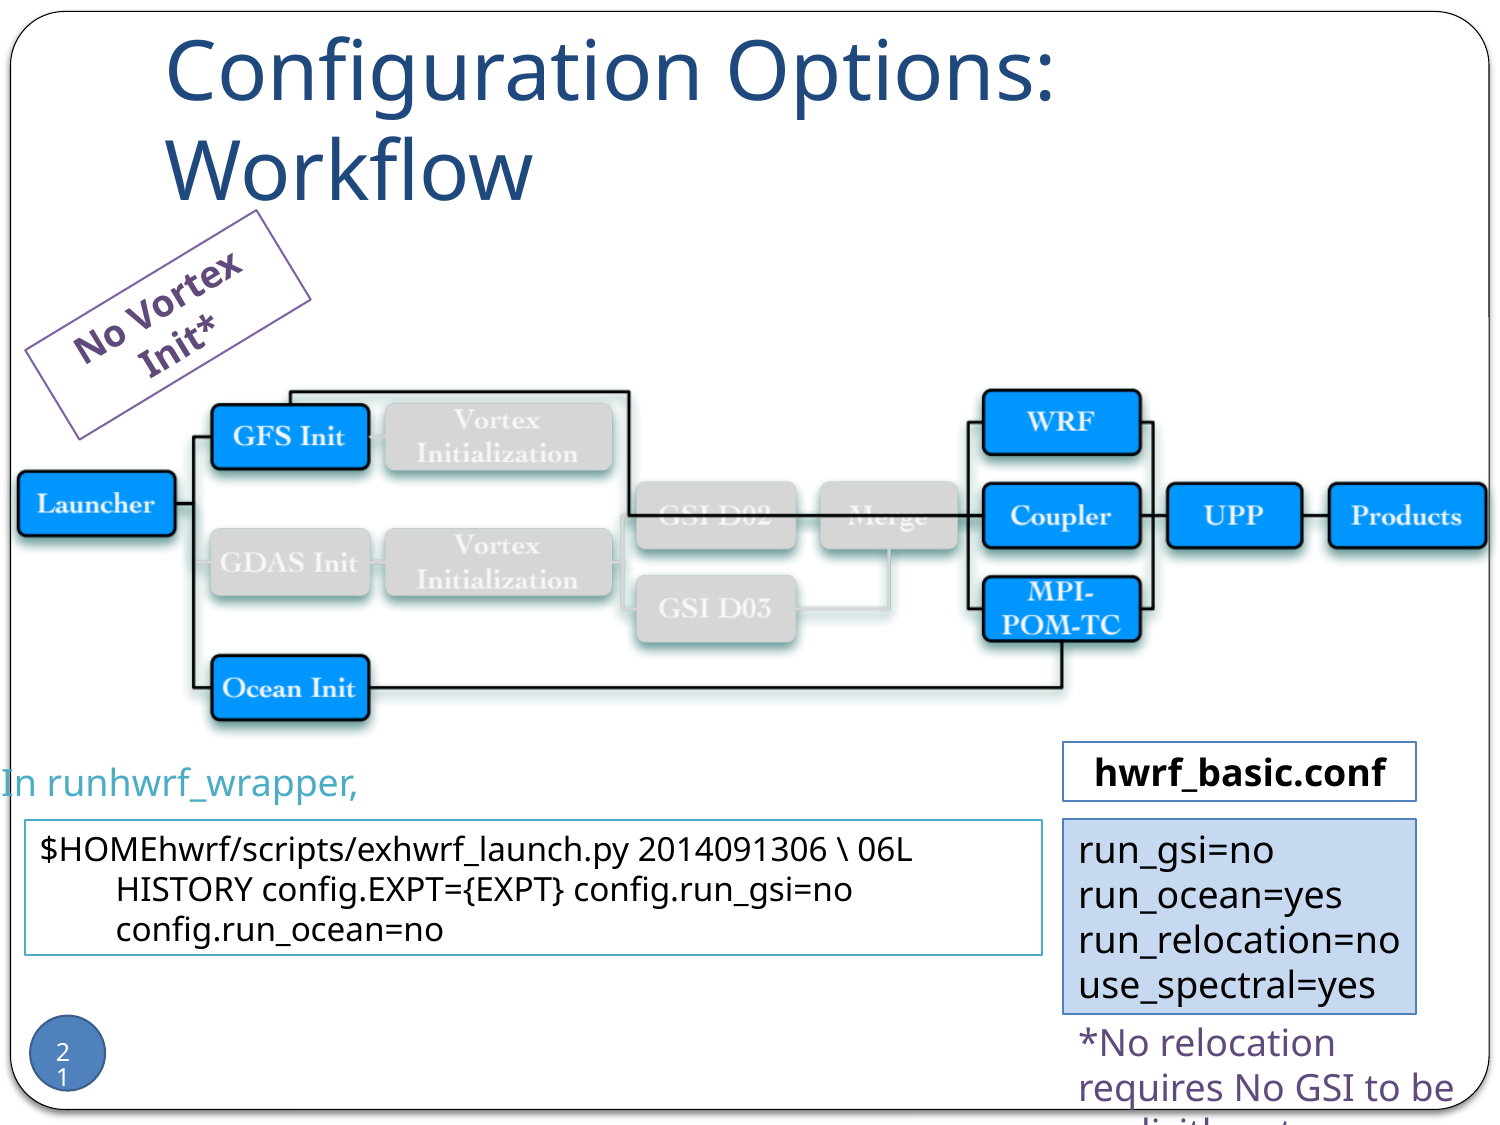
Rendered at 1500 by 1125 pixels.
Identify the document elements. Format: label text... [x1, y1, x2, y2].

title Configuration Options: Workflow [150, 45, 1425, 233]
text_box $HOMEhwrf/scripts/exhwrf_launch.py 2014091306 \ 06L HISTORY config.EXPT={EXPT} config.run_gsi=no config.run_ocean=no [24, 819, 1043, 956]
picture [0, 378, 1500, 742]
text_box run_gsi=no run_ocean=yes run_relocation=no use_spectral=yes [1062, 818, 1417, 1015]
text_box *No relocation requires No GSI to be explicitly set [1063, 1012, 1479, 1125]
text_box hwrf_basic.conf [1062, 751, 1417, 802]
text_box In runhwrf_wrapper, [0, 751, 384, 812]
text_box No Vortex Init* [24, 209, 312, 377]
